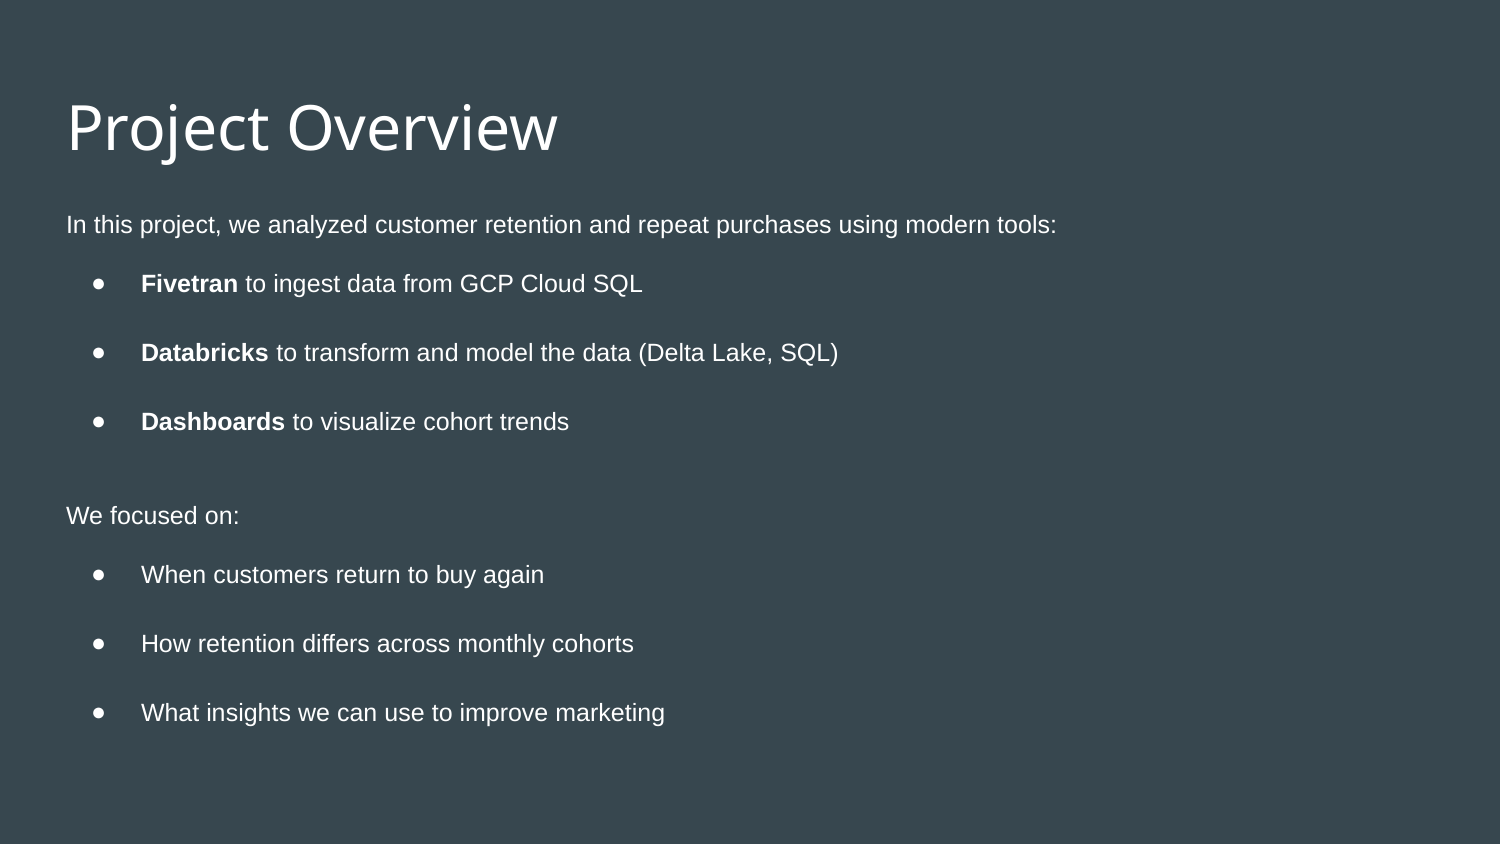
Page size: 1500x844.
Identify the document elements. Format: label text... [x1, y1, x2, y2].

list In this project, we analyzed customer retention and repeat purchases using modern tools: Fivetran to ingest data from GCP Cloud SQL Databricks to transform and model the data (Delta Lake, SQL) Dashboards to visualize cohort trends We focused on: When customers return to buy again How retention differs across monthly cohorts What insights we can use to improve marketing . [51, 189, 1449, 750]
title Project Overview [51, 72, 1449, 167]
